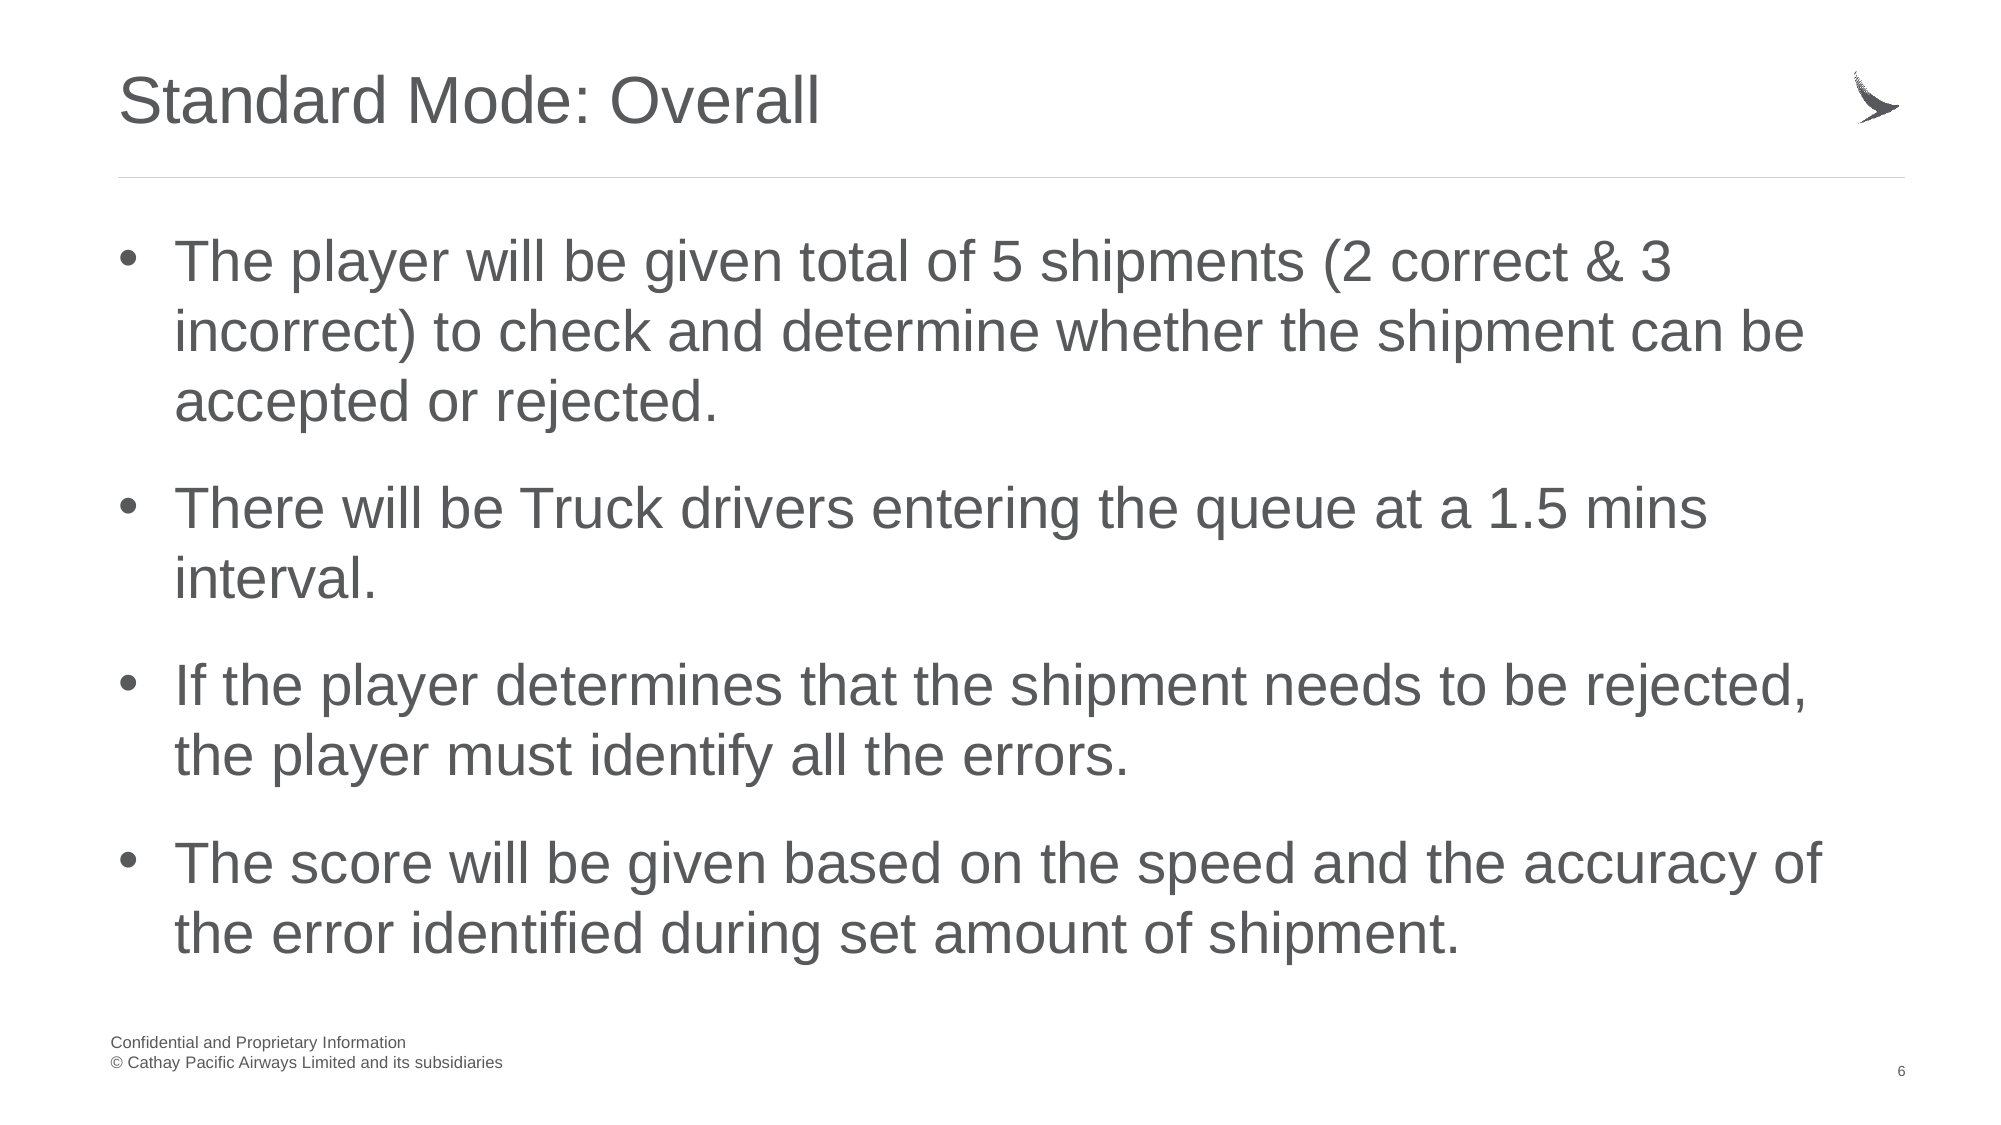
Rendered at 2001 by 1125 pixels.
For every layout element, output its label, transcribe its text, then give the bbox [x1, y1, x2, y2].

title Standard Mode: Overall [118, 66, 1807, 150]
picture [1844, 66, 1906, 127]
list The player will be given total of 5 shipments (2 correct & 3 incorrect) to check and determine whether the shipment can be accepted or rejected. There will be Truck drivers entering the queue at a 1.5 mins interval. If the player determines that the shipment needs to be rejected, the player must identify all the errors. The score will be given based on the speed and the accuracy of the error identified during set amount of shipment. [118, 222, 1906, 1010]
slide_number 6 [1806, 1061, 1906, 1075]
